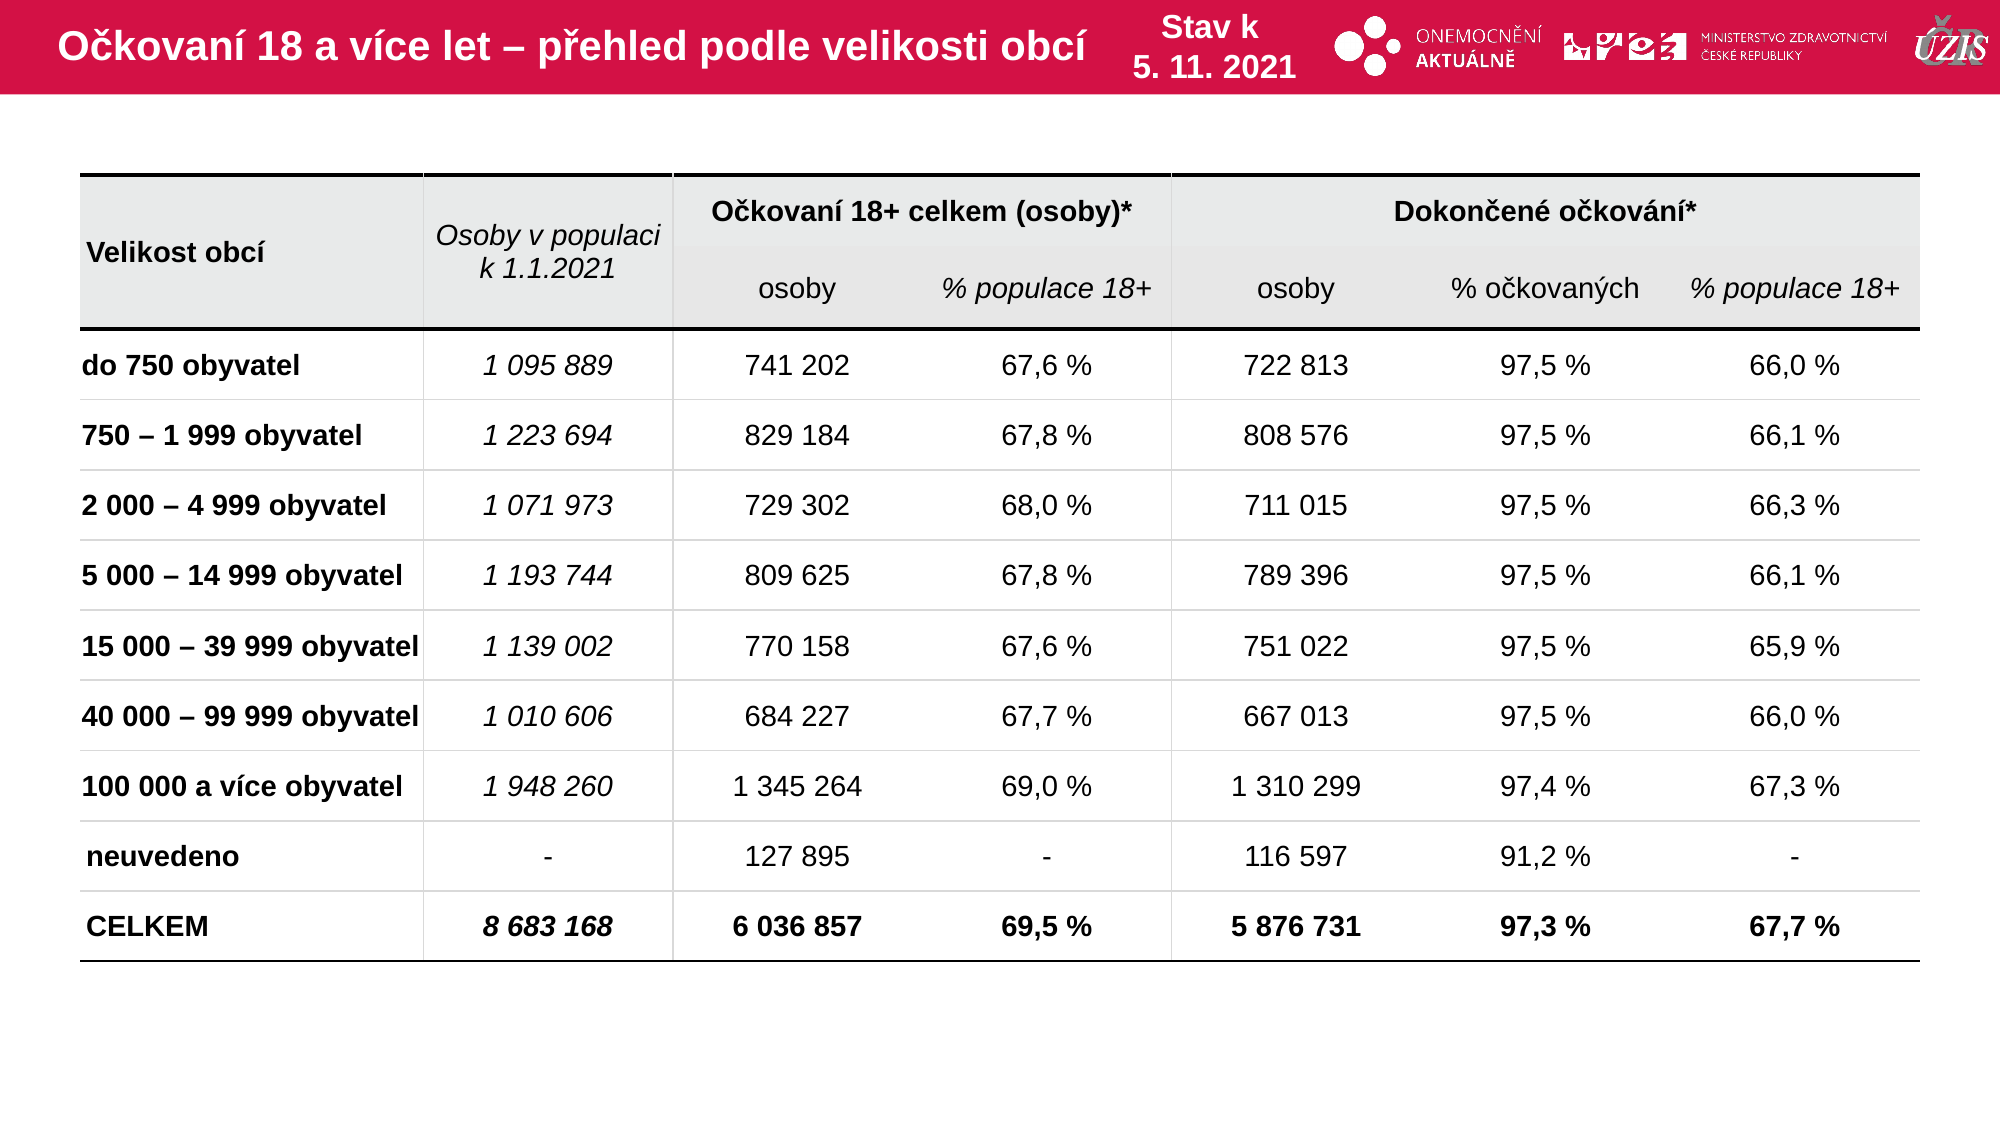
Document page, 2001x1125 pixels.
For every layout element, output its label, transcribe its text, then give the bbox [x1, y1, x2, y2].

table_cell 684 227 [674, 681, 922, 750]
table_cell 1 139 002 [424, 611, 672, 679]
table_cell - [922, 822, 1171, 890]
table_cell 1 345 264 [674, 751, 922, 820]
table_cell 741 202 [674, 331, 922, 399]
table_cell 1 071 973 [424, 471, 672, 539]
table_cell 1 310 299 [1172, 751, 1421, 820]
table_cell 66,1 % [1670, 400, 1920, 469]
table_cell 97,3 % [1421, 892, 1670, 960]
table_cell 66,3 % [1670, 471, 1920, 539]
table_cell % populace 18+ [922, 246, 1171, 327]
table_cell 722 813 [1172, 331, 1421, 399]
table_cell 66,1 % [1670, 541, 1920, 609]
table_header Dokončené očkování* [1172, 177, 1920, 246]
table_cell 67,6 % [922, 331, 1171, 399]
table_cell 729 302 [674, 471, 922, 539]
table_cell neuvedeno [80, 822, 423, 890]
table_cell 67,8 % [922, 541, 1171, 609]
table_cell 97,5 % [1421, 541, 1670, 609]
table_cell % populace 18+ [1670, 246, 1920, 327]
table_cell 67,7 % [922, 681, 1171, 750]
title Očkovaní 18 a více let – přehled podle velikosti obcí [42, 0, 1262, 95]
table_cell 809 625 [674, 541, 922, 609]
table_cell 127 895 [674, 822, 922, 890]
table_header Osoby v populaci k 1.1.2021 [424, 177, 672, 327]
table_cell osoby [1172, 246, 1421, 327]
table_cell 91,2 % [1421, 822, 1670, 890]
table_cell 751 022 [1172, 611, 1421, 679]
picture [1563, 31, 1888, 60]
table_cell % očkovaných [1421, 246, 1670, 327]
table_cell 67,3 % [1670, 751, 1920, 820]
table_cell 69,0 % [922, 751, 1171, 820]
table_cell 15 000 – 39 999 obyvatel [80, 611, 423, 679]
table_cell 1 095 889 [424, 331, 672, 399]
table_cell osoby [674, 246, 922, 327]
table_cell - [424, 822, 672, 890]
table_cell 67,6 % [922, 611, 1171, 679]
table_cell CELKEM [80, 892, 423, 960]
table_cell 2 000 – 4 999 obyvatel [80, 471, 423, 539]
table_cell 97,5 % [1421, 471, 1670, 539]
table_cell 789 396 [1172, 541, 1421, 609]
table_cell 5 876 731 [1172, 892, 1421, 960]
table_cell 5 000 – 14 999 obyvatel [80, 541, 423, 609]
table_cell 67,8 % [922, 400, 1171, 469]
table_cell 116 597 [1172, 822, 1421, 890]
table_header Velikost obcí [80, 177, 423, 327]
table_cell 66,0 % [1670, 331, 1920, 399]
picture [1341, 16, 1542, 76]
table_cell 770 158 [674, 611, 922, 679]
table_cell 97,5 % [1421, 611, 1670, 679]
table_cell 1 193 744 [424, 541, 672, 609]
table_cell 97,5 % [1421, 681, 1670, 750]
table_cell 750 – 1 999 obyvatel [80, 400, 423, 469]
table_cell - [1670, 822, 1920, 890]
table_cell do 750 obyvatel [80, 331, 423, 399]
table_cell 40 000 – 99 999 obyvatel [80, 681, 423, 750]
table_header Očkovaní 18+ celkem (osoby)* [674, 177, 1171, 246]
table_cell 65,9 % [1670, 611, 1920, 679]
table_cell 97,5 % [1421, 331, 1670, 399]
table_cell 68,0 % [922, 471, 1171, 539]
table_cell 711 015 [1172, 471, 1421, 539]
text_box Stav k 5. 11. 2021 [1088, 0, 1341, 93]
table_cell 808 576 [1172, 400, 1421, 469]
table_cell 8 683 168 [424, 892, 672, 960]
table_cell 67,7 % [1670, 892, 1920, 960]
table_cell 1 223 694 [424, 400, 672, 469]
table_cell 66,0 % [1670, 681, 1920, 750]
table_cell 100 000 a více obyvatel [80, 751, 423, 820]
picture [1915, 15, 1989, 66]
table_cell 829 184 [674, 400, 922, 469]
table_cell 97,4 % [1421, 751, 1670, 820]
table_cell 69,5 % [922, 892, 1171, 960]
table_cell 97,5 % [1421, 400, 1670, 469]
table_cell 1 948 260 [424, 751, 672, 820]
table_cell 1 010 606 [424, 681, 672, 750]
table_cell 6 036 857 [674, 892, 922, 960]
table_cell 667 013 [1172, 681, 1421, 750]
